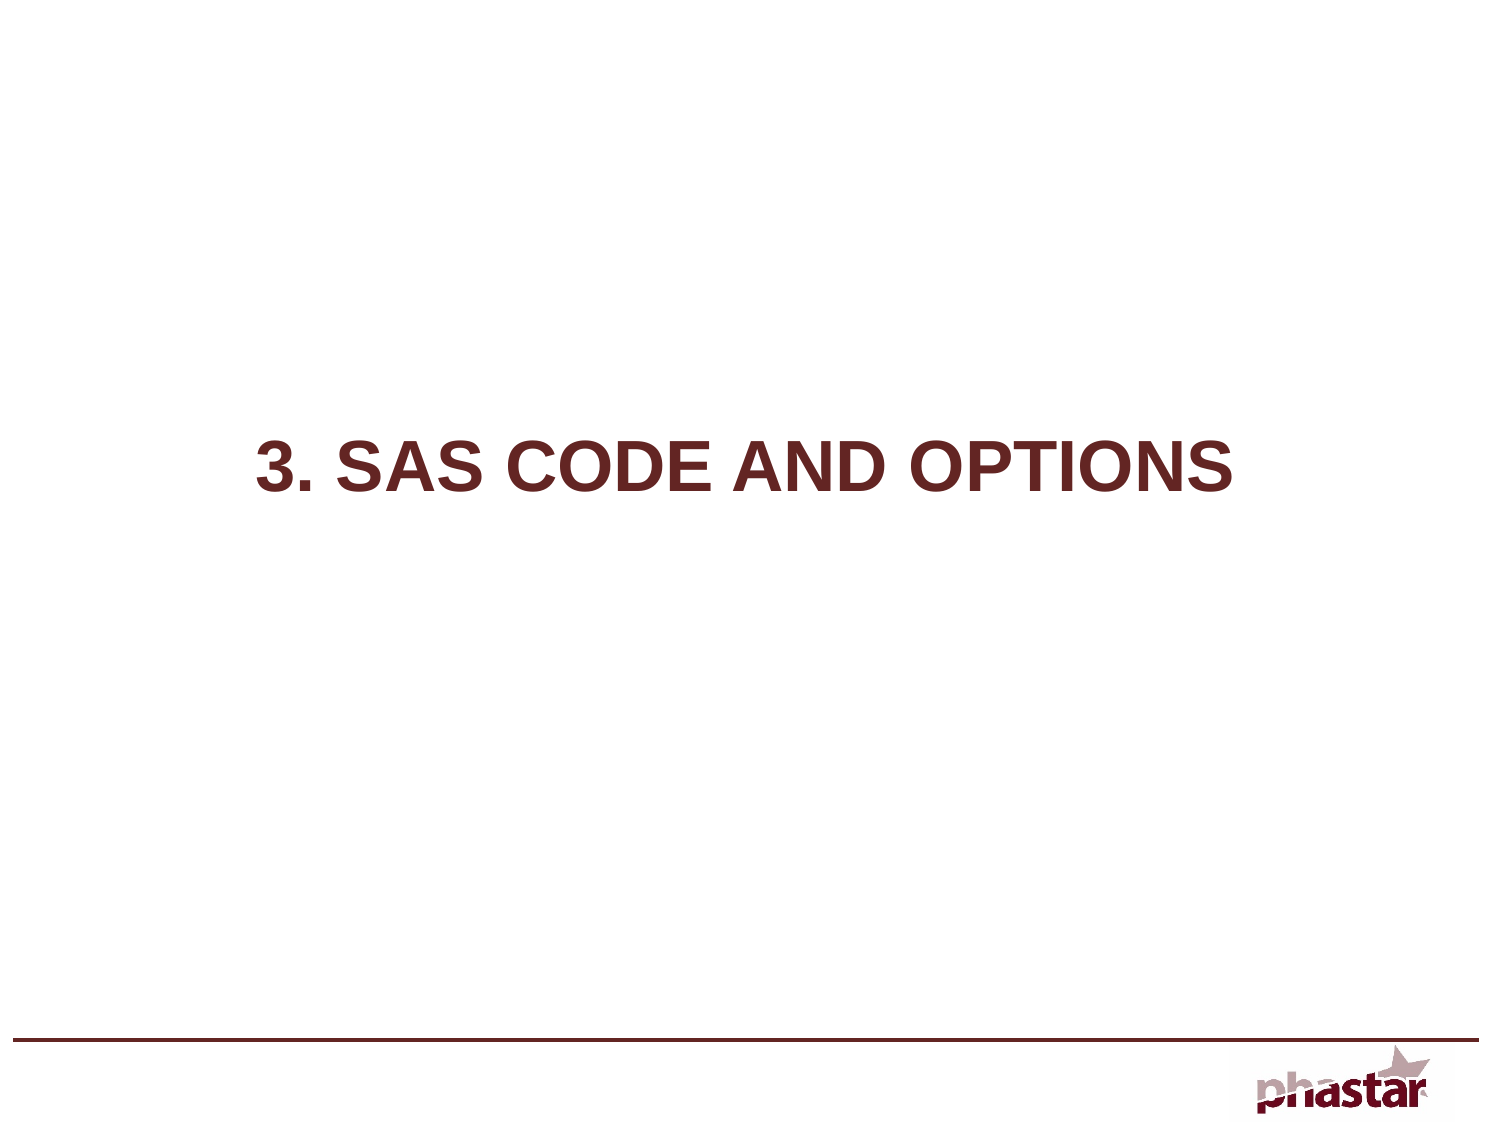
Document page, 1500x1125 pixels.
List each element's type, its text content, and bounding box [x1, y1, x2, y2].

title 3. SAS CODE AND OPTIONS [236, 368, 1254, 557]
picture [1229, 1042, 1455, 1122]
